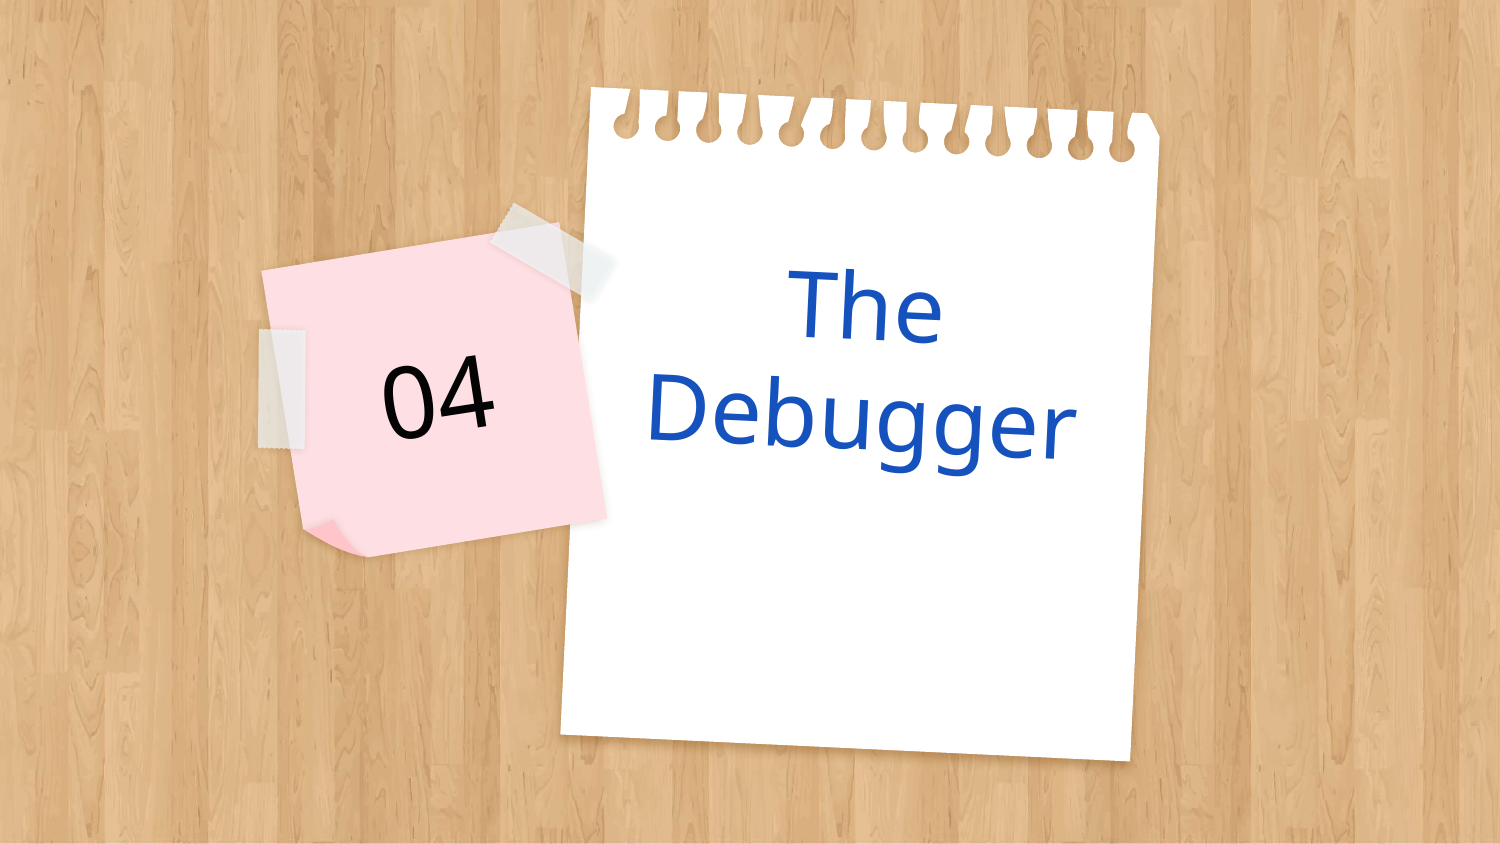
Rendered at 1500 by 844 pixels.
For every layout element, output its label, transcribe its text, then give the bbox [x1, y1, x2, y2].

picture [0, 0, 1500, 844]
title The Debugger [573, 154, 1157, 497]
title 04 [328, 304, 545, 484]
